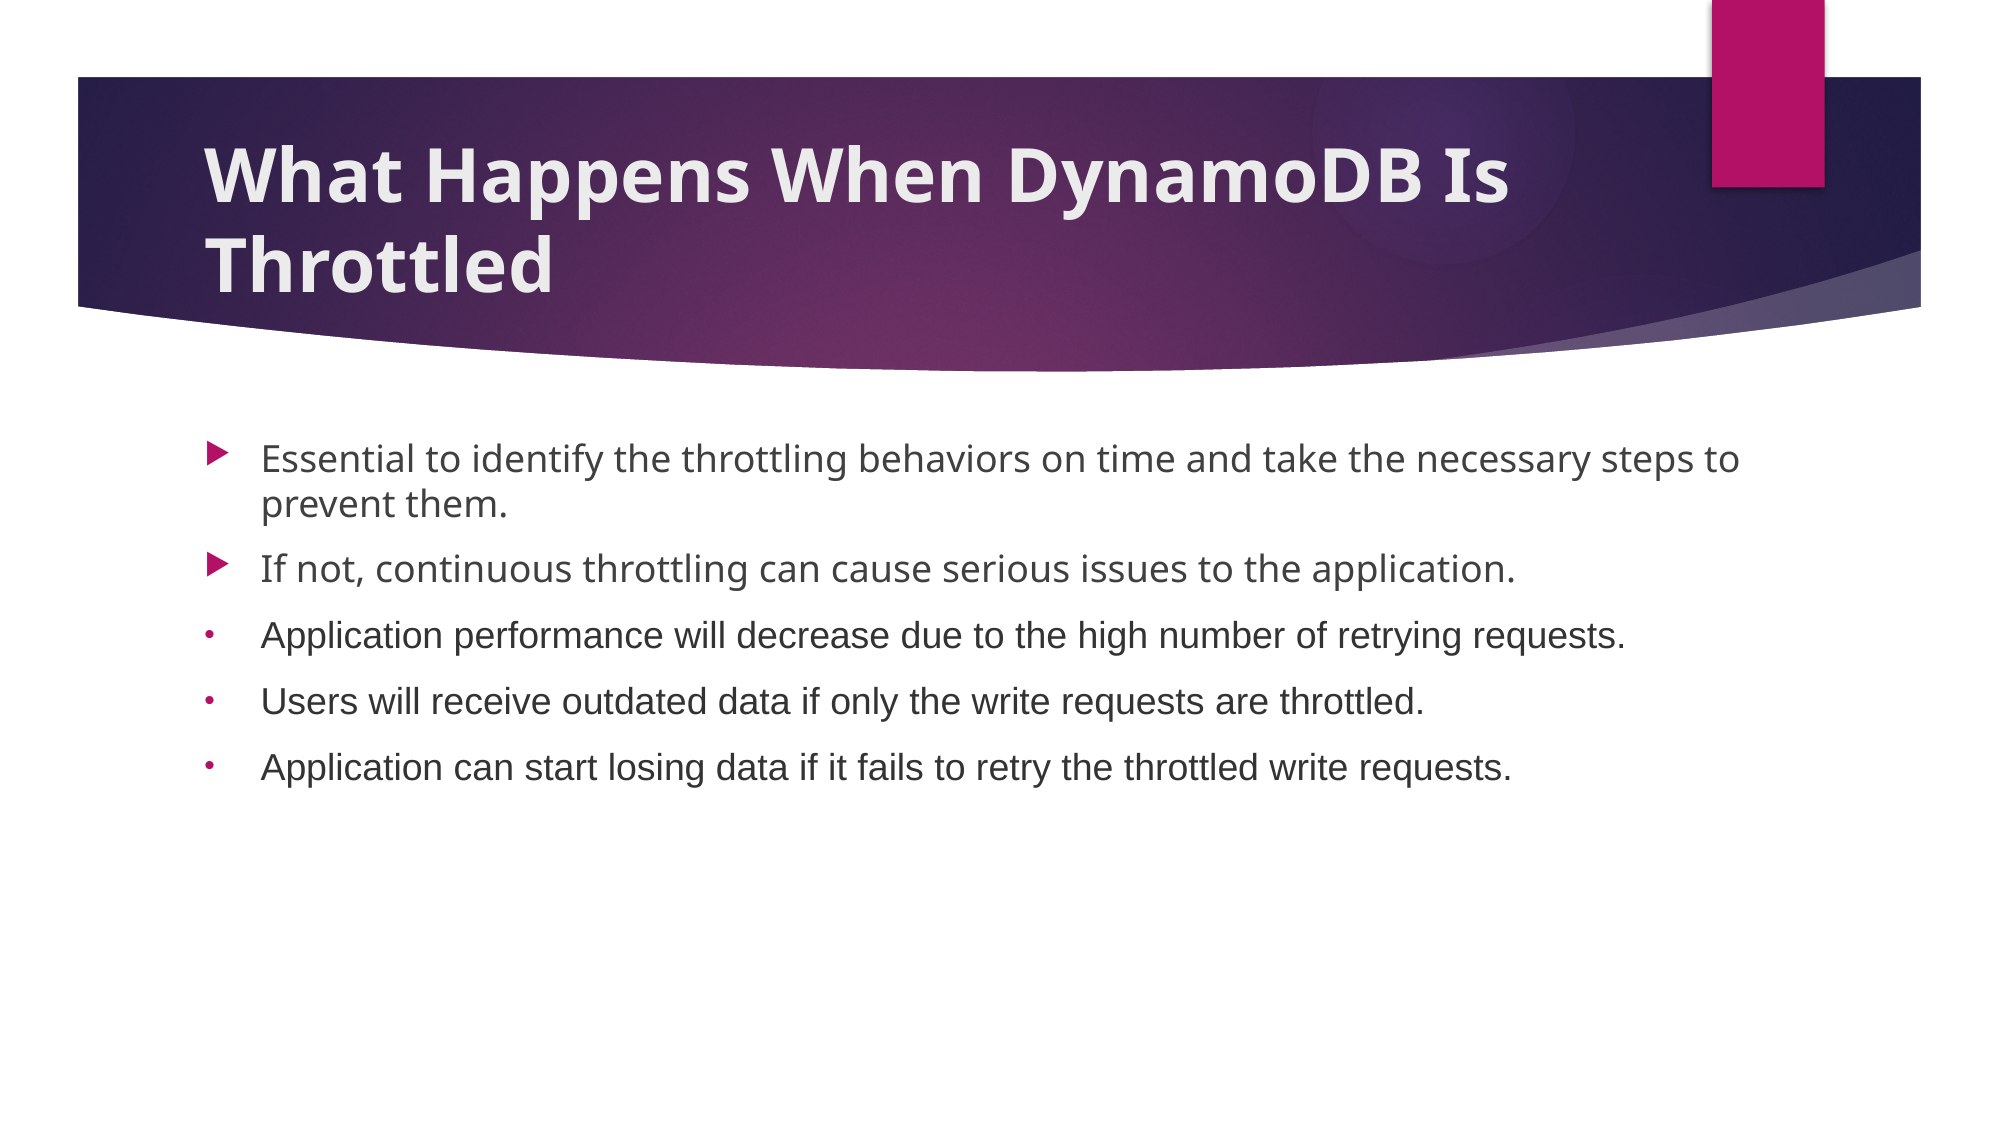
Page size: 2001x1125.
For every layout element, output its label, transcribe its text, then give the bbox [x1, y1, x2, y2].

title What Happens When DynamoDB Is Throttled [189, 159, 1627, 276]
list Essential to identify the throttling behaviors on time and take the necessary steps to prevent them. If not, continuous throttling can cause serious issues to the application. Application performance will decrease due to the high number of retrying requests. Users will receive outdated data if only the write requests are throttled. Application can start losing data if it fails to retry the throttled write requests. [189, 427, 1784, 1032]
